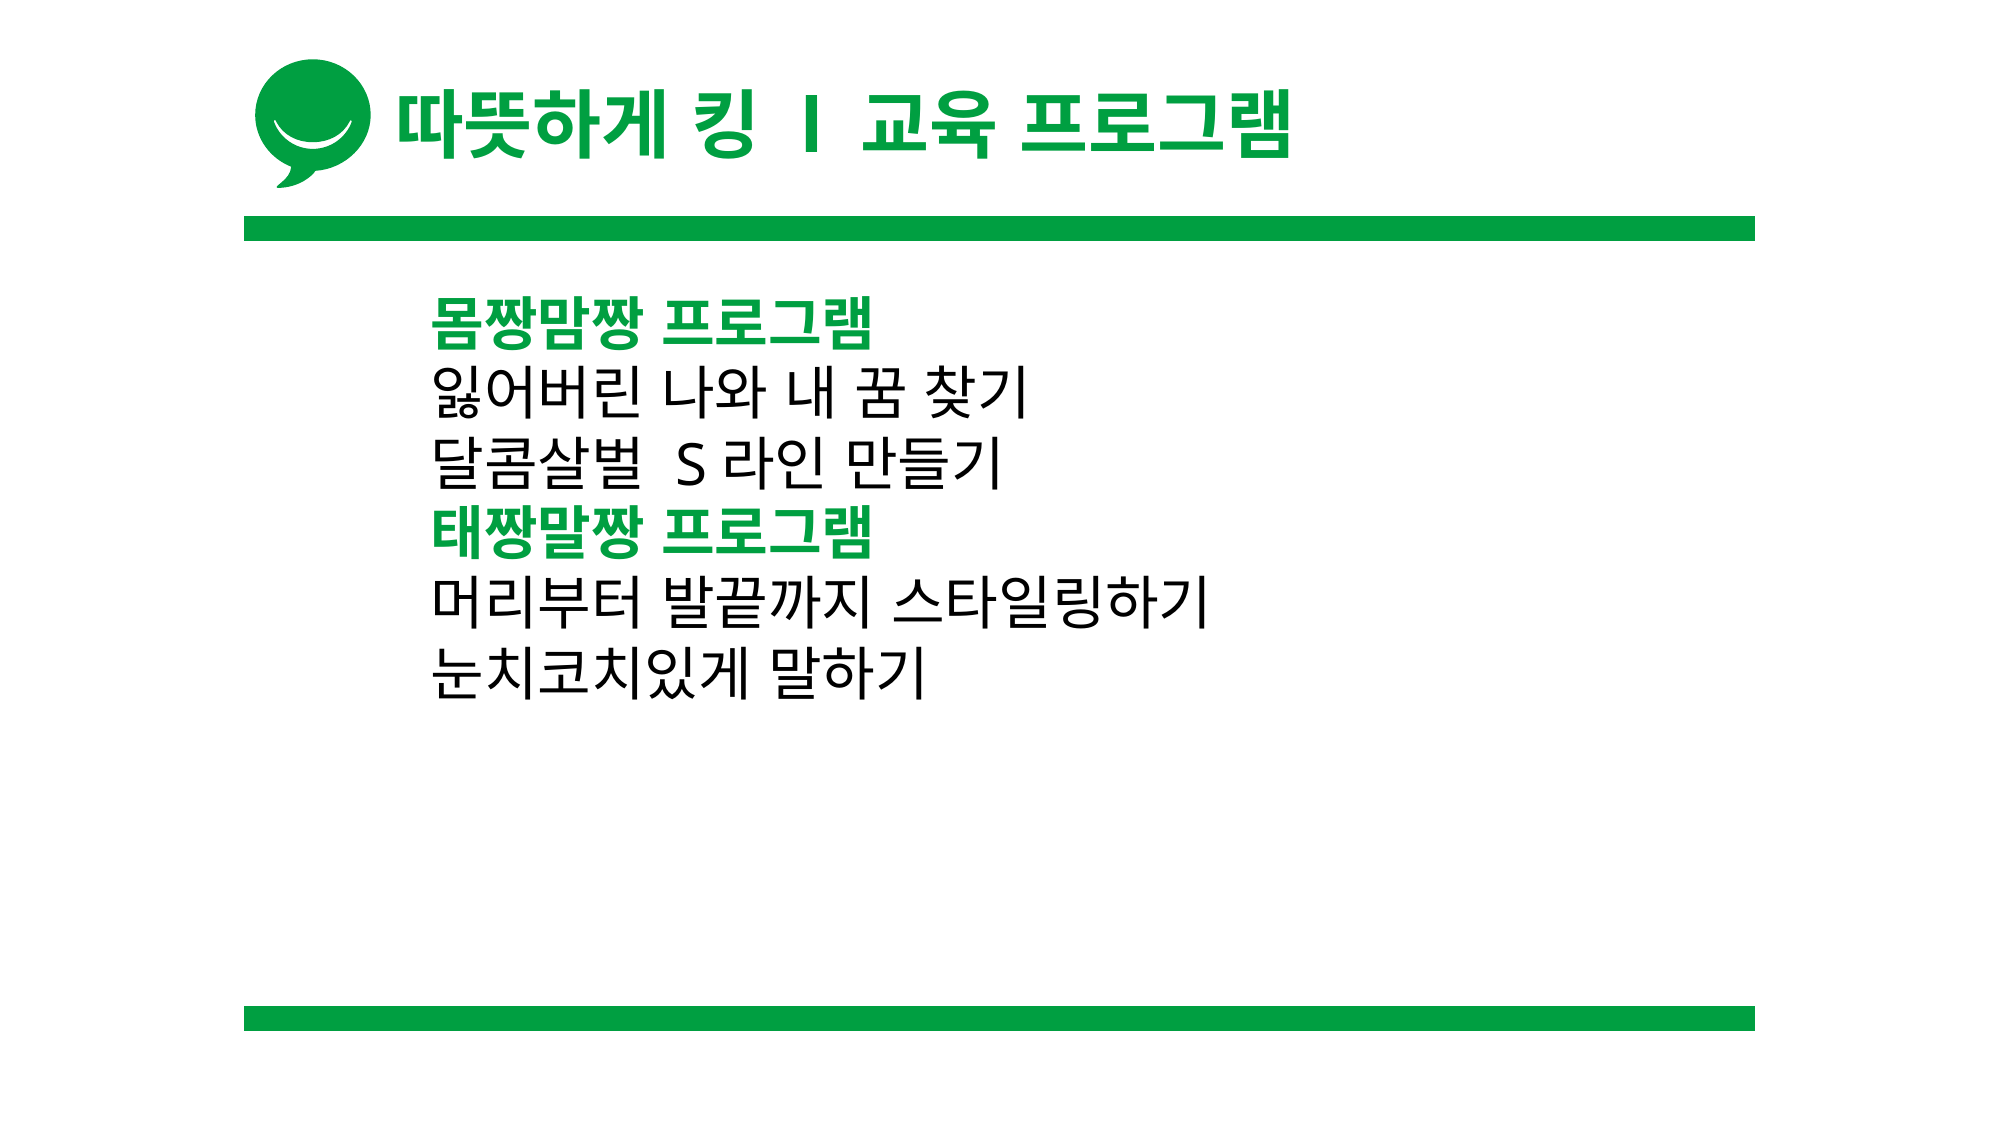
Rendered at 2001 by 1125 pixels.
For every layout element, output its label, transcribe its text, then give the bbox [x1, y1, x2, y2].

text_box 따뜻하게 킹 l 교육 프로그램 [380, 70, 1311, 176]
text_box [255, 59, 371, 188]
text_box 몸짱맘짱 프로그램 잃어버린 나와 내 꿈 찾기 달콤살벌 S라인 만들기 태짱말짱 프로그램 머리부터 발끝까지 스타일링하기 눈치코치있게 말하기 [415, 279, 1227, 714]
